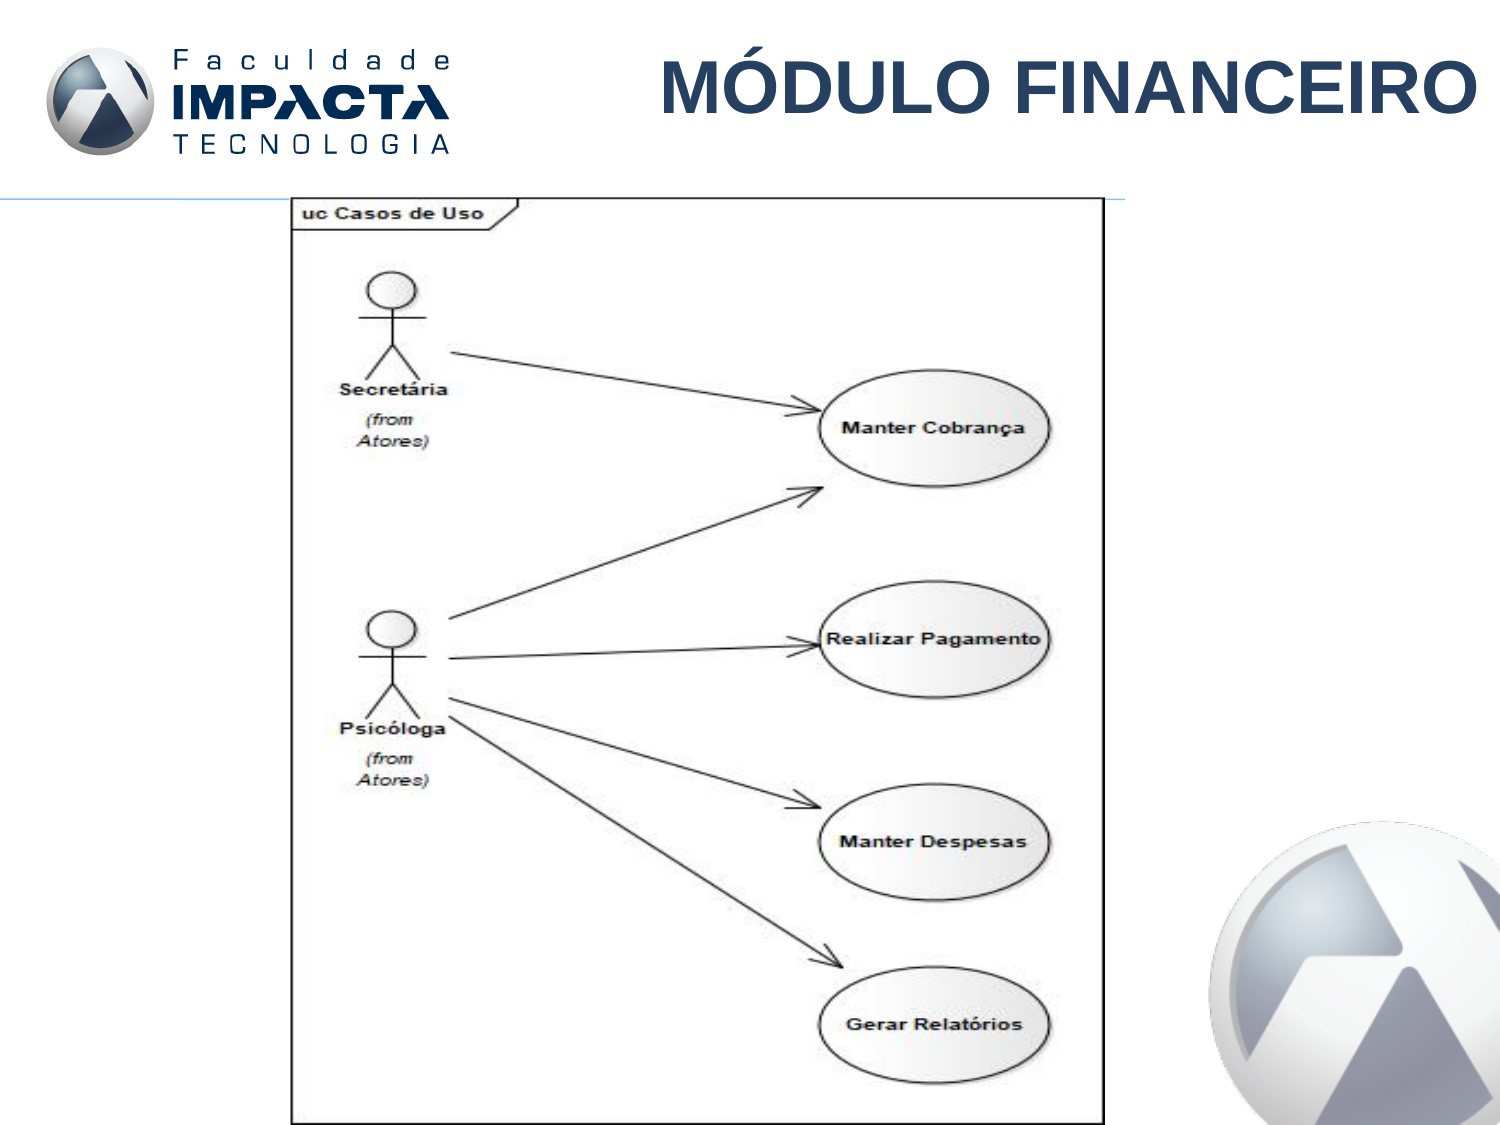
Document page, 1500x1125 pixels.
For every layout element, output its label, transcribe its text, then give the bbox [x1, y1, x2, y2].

picture [1206, 787, 1500, 1125]
picture [35, 35, 348, 164]
picture [288, 195, 1105, 1125]
text_box MÓDULO FINANCEIRO [348, 30, 1500, 183]
